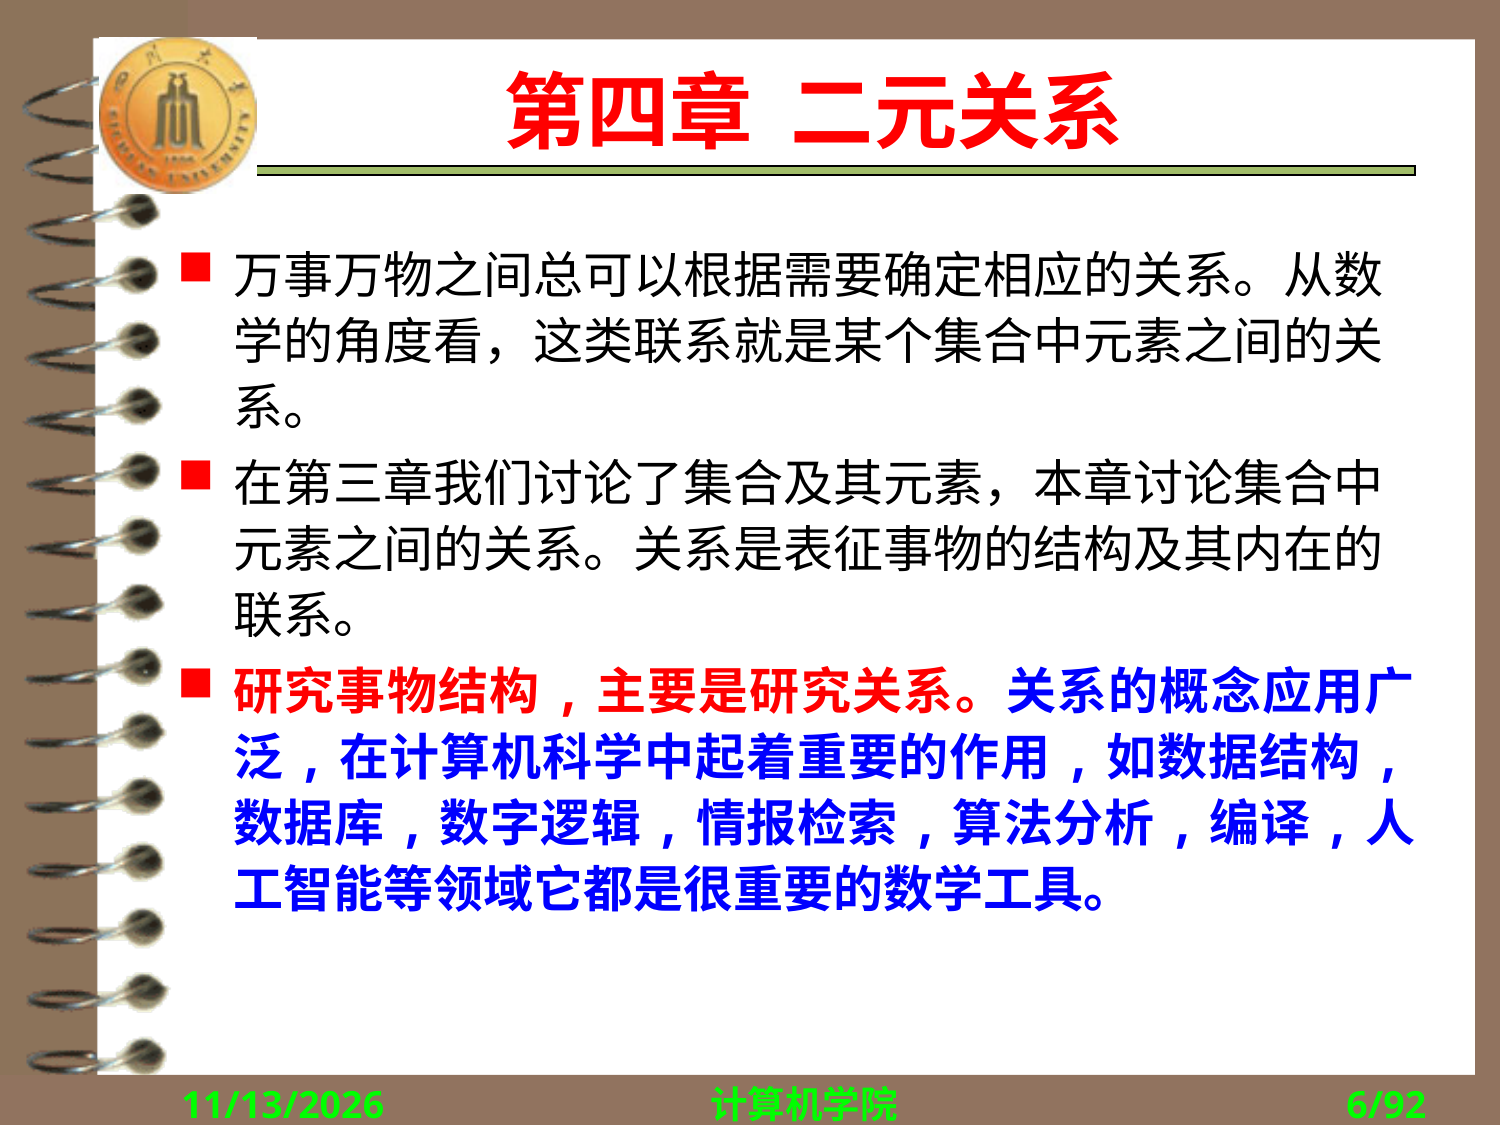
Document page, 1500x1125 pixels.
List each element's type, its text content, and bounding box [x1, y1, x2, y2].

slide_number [166, 1073, 479, 1100]
slide_number 6/92 [1128, 1073, 1442, 1100]
title 第四章 二元关系 [212, 50, 1415, 168]
footer 计算机学院 [479, 1073, 1128, 1100]
picture [0, 0, 257, 1075]
list 万事万物之间总可以根据需要确定相应的关系。从数学的角度看，这类联系就是某个集合中元素之间的关系。 在第三章我们讨论了集合及其元素，本章讨论集合中元素之间的关系。关系是表征事物的结构及其内在的联系。 研究事物结构,主要是研究关系。关系的概念应用广泛,在计算机科学中起着重要的作用,如数据结构,数据库,数字逻辑,情报检索,算法分析,编译,人工智能等领域它都是很重要的数学工具。 [171, 231, 1422, 993]
